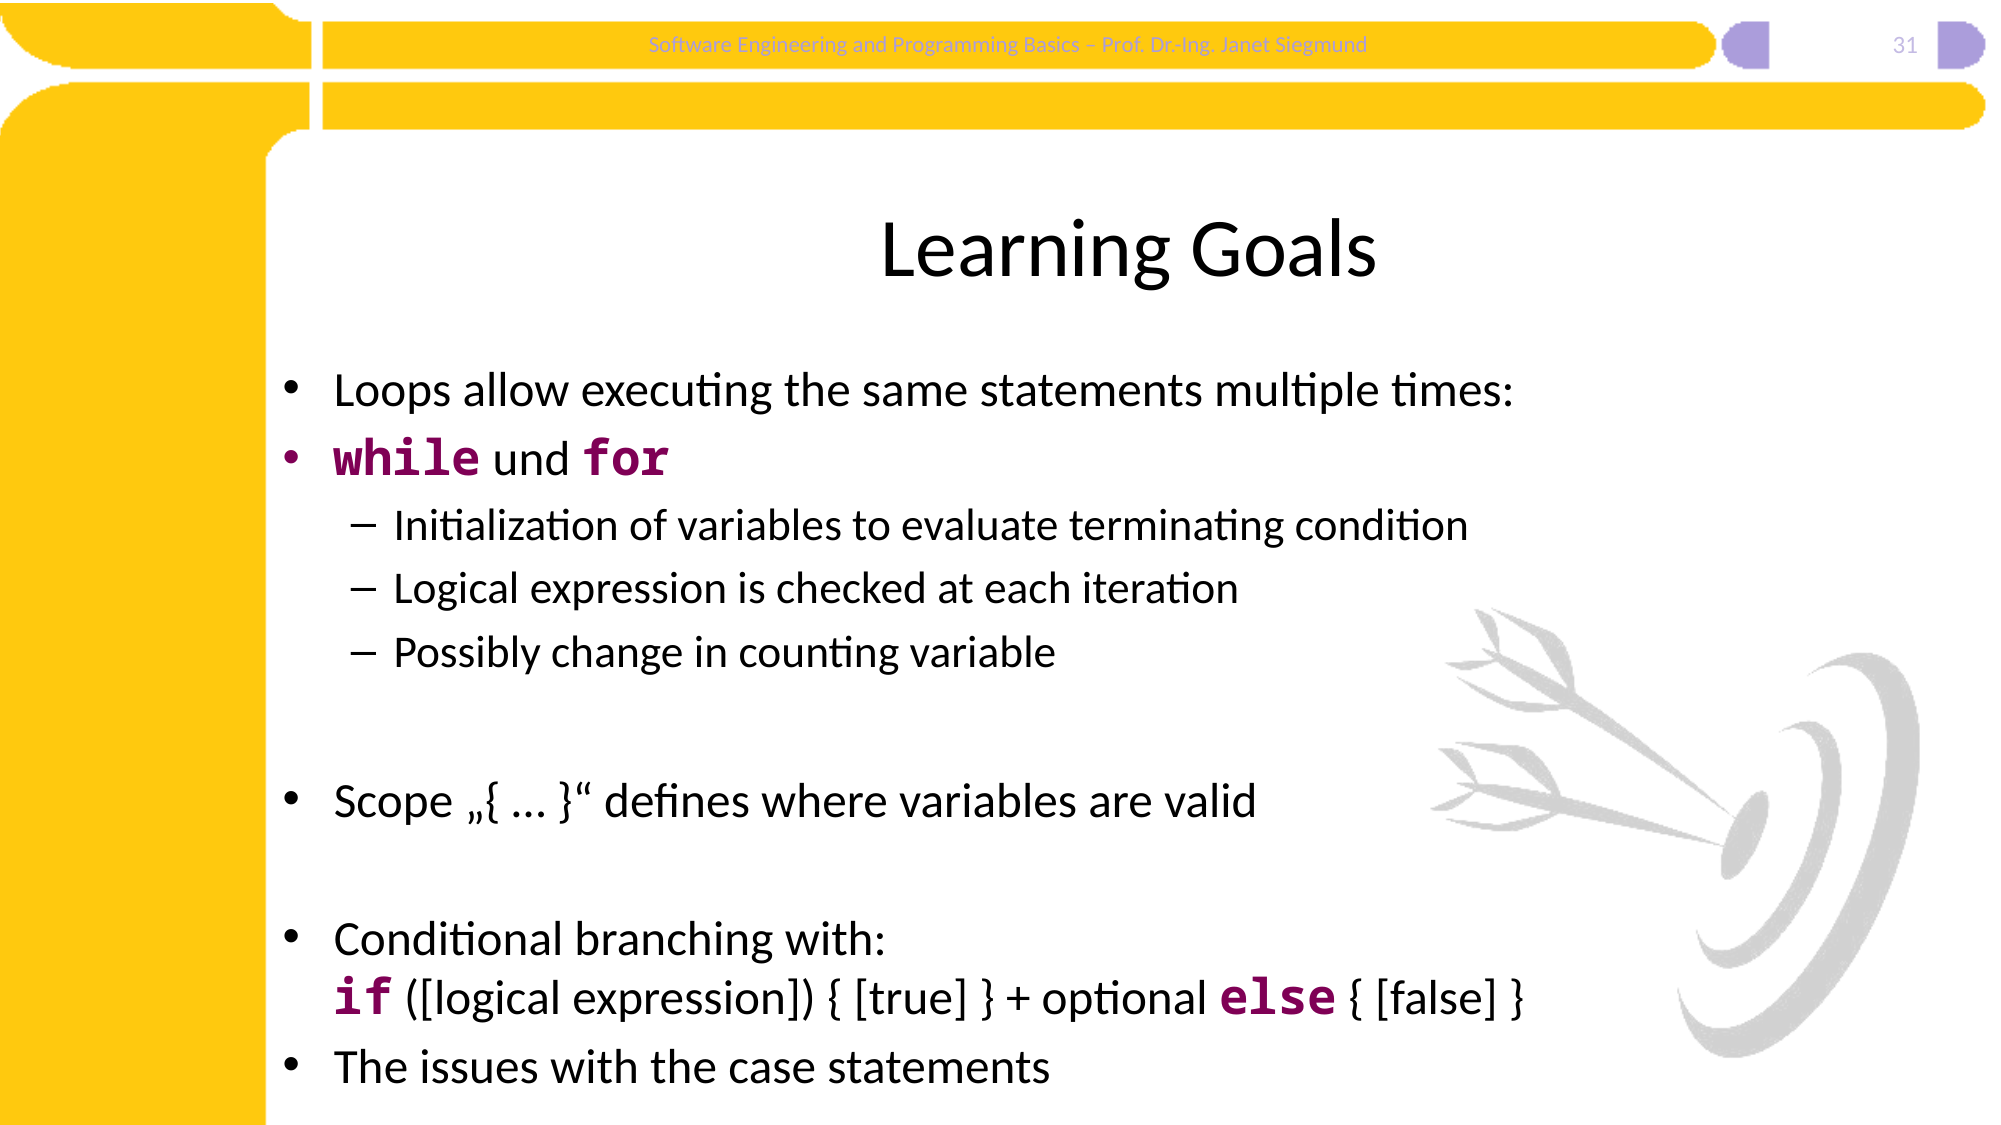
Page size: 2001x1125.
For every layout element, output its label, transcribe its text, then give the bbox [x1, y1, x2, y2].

picture [0, 3, 1999, 1125]
list Loops allow executing the same statements multiple times: while und for Initialization of variables to evaluate terminating condition Logical expression is checked at each iteration Possibly change in counting variable Scope „{ … }“ defines where variables are valid Conditional branching with: if ([logical expression]) { [true] } + optional else { [false] } The issues with the case statements [267, 349, 1993, 1104]
title Learning Goals [267, 149, 1993, 338]
slide_number 31 [1767, 20, 1934, 67]
